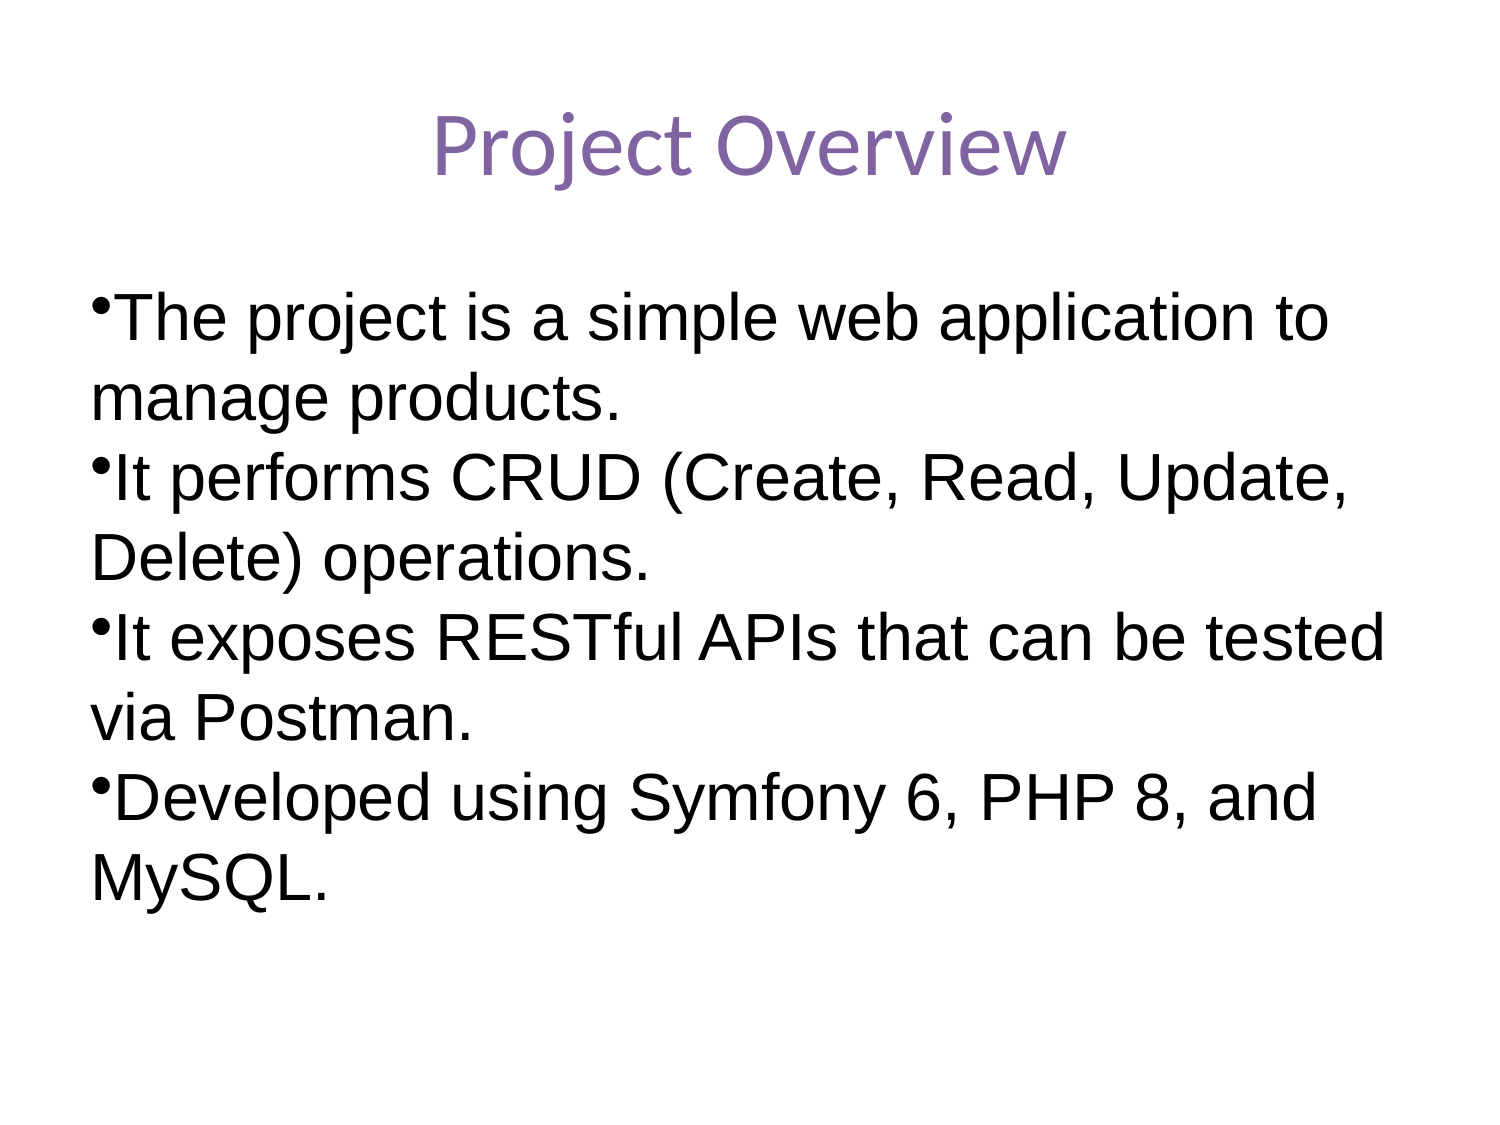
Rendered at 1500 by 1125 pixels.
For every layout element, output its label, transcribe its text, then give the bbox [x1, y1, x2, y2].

title Project Overview [75, 45, 1425, 233]
list The project is a simple web application to manage products. It performs CRUD (Create, Read, Update, Delete) operations. It exposes RESTful APIs that can be tested via Postman. Developed using Symfony 6, PHP 8, and MySQL. [75, 266, 1482, 922]
